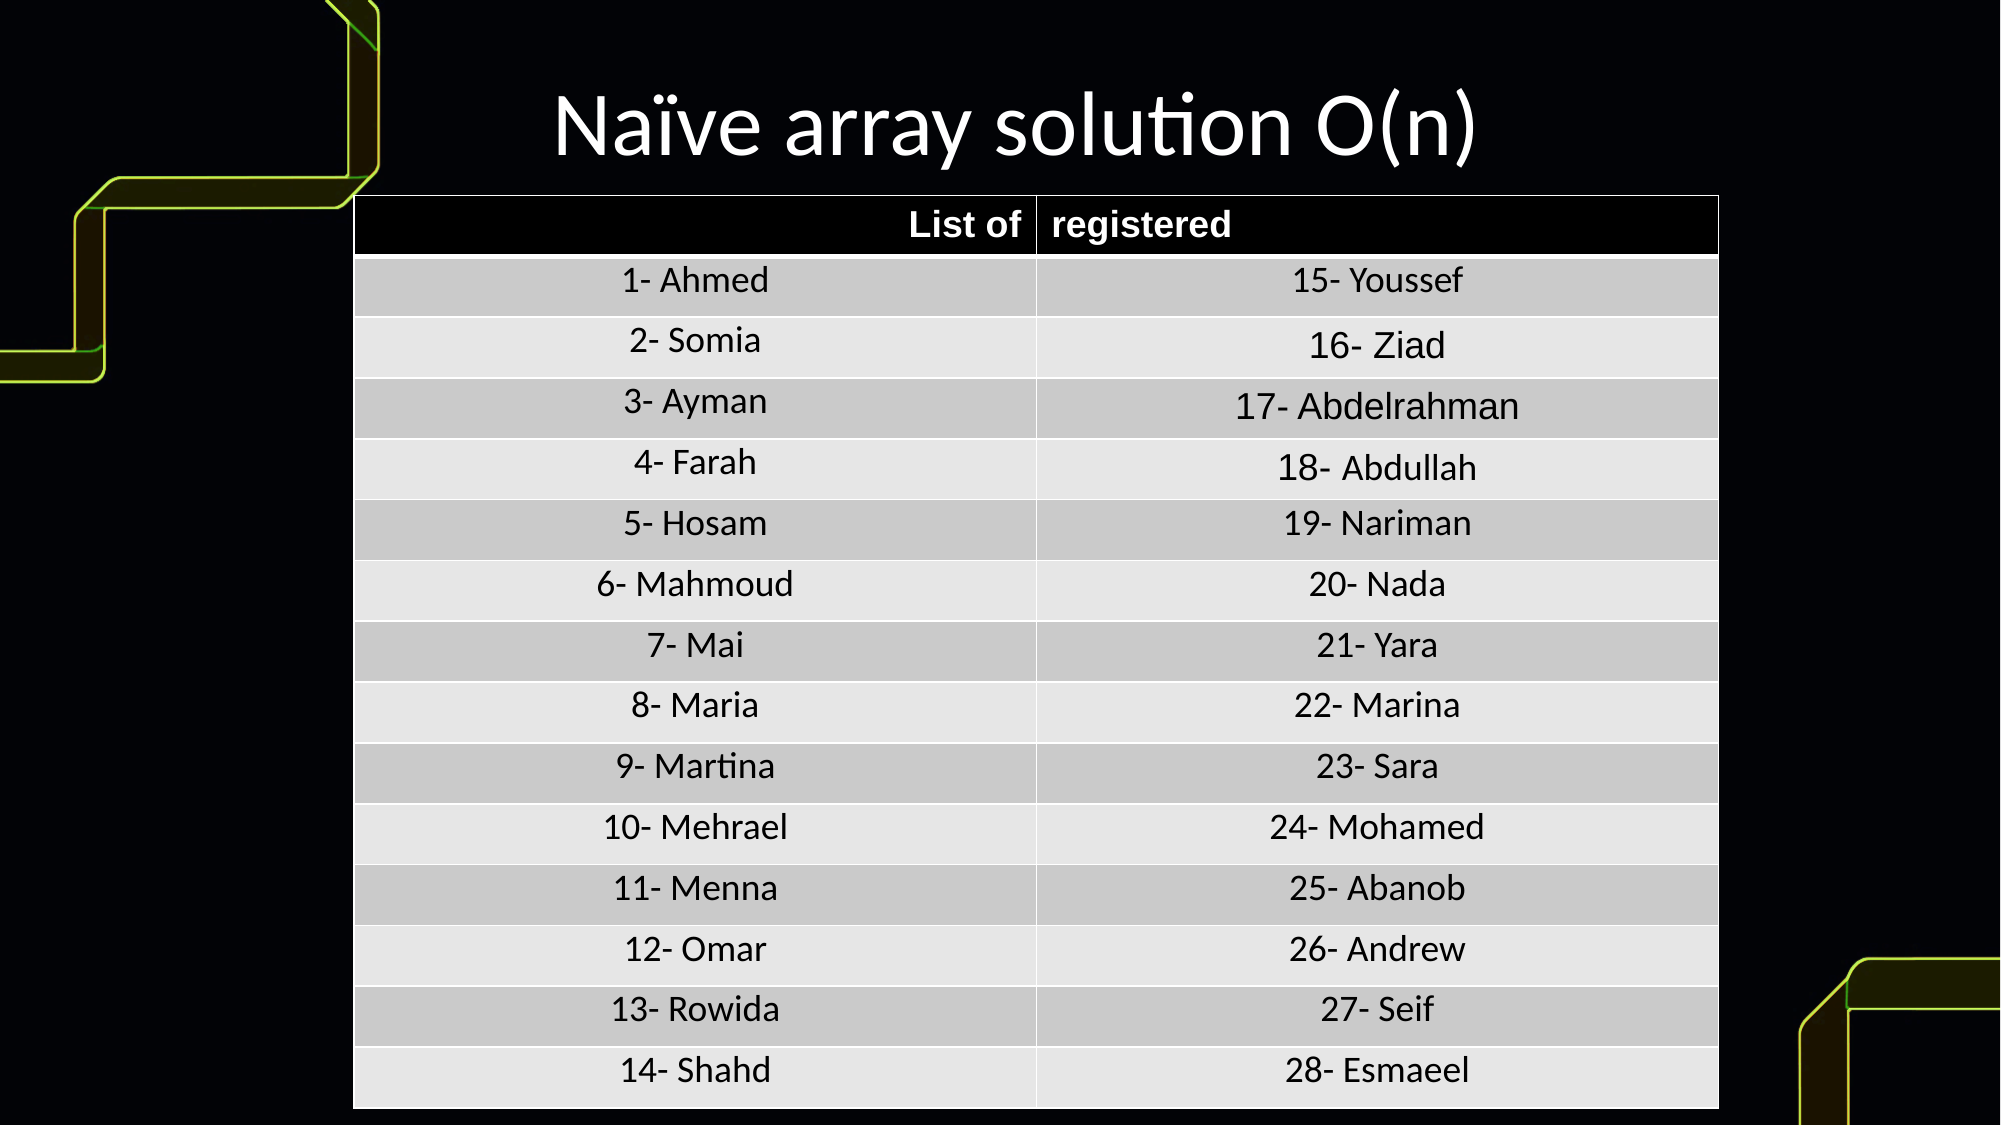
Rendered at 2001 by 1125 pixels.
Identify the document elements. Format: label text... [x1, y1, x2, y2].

table_cell 14- Shahd [355, 1048, 1036, 1107]
table_cell 9- Martina [355, 744, 1036, 803]
table_cell 6- Mahmoud [355, 561, 1036, 620]
table_cell 21- Yara [1037, 622, 1718, 681]
table_cell 1- Ahmed [355, 259, 1036, 316]
table_cell 25- Abanob [1037, 865, 1718, 925]
table_header List of [355, 196, 1036, 254]
table_cell 7- Mai [355, 622, 1036, 681]
table_cell 12- Omar [355, 926, 1036, 985]
table_cell 16- Ziad [1037, 318, 1718, 377]
title Naïve array solution O(n) [154, 17, 1880, 235]
table_cell 5- Hosam [355, 500, 1036, 560]
table_cell 11- Menna [355, 865, 1036, 925]
table_cell 18- Abdullah [1037, 440, 1718, 499]
table_cell 26- Andrew [1037, 926, 1718, 985]
table_cell 13- Rowida [355, 987, 1036, 1046]
table_cell 22- Marina [1037, 683, 1718, 742]
table_cell 19- Nariman [1037, 500, 1718, 560]
table_cell 20- Nada [1037, 561, 1718, 620]
table_cell 24- Mohamed [1037, 805, 1718, 864]
table_cell 27- Seif [1037, 987, 1718, 1046]
table_cell 23- Sara [1037, 744, 1718, 803]
table_cell 17- Abdelrahman [1037, 379, 1718, 438]
picture [0, 0, 2001, 1125]
table_cell 28- Esmaeel [1037, 1048, 1718, 1107]
table_cell 8- Maria [355, 683, 1036, 742]
table_cell 10- Mehrael [355, 805, 1036, 864]
table_cell 3- Ayman [355, 379, 1036, 438]
table_cell 2- Somia [355, 318, 1036, 377]
table_cell 4- Farah [355, 440, 1036, 499]
table_header registered [1037, 196, 1718, 254]
table_cell 15- Youssef [1037, 259, 1718, 316]
